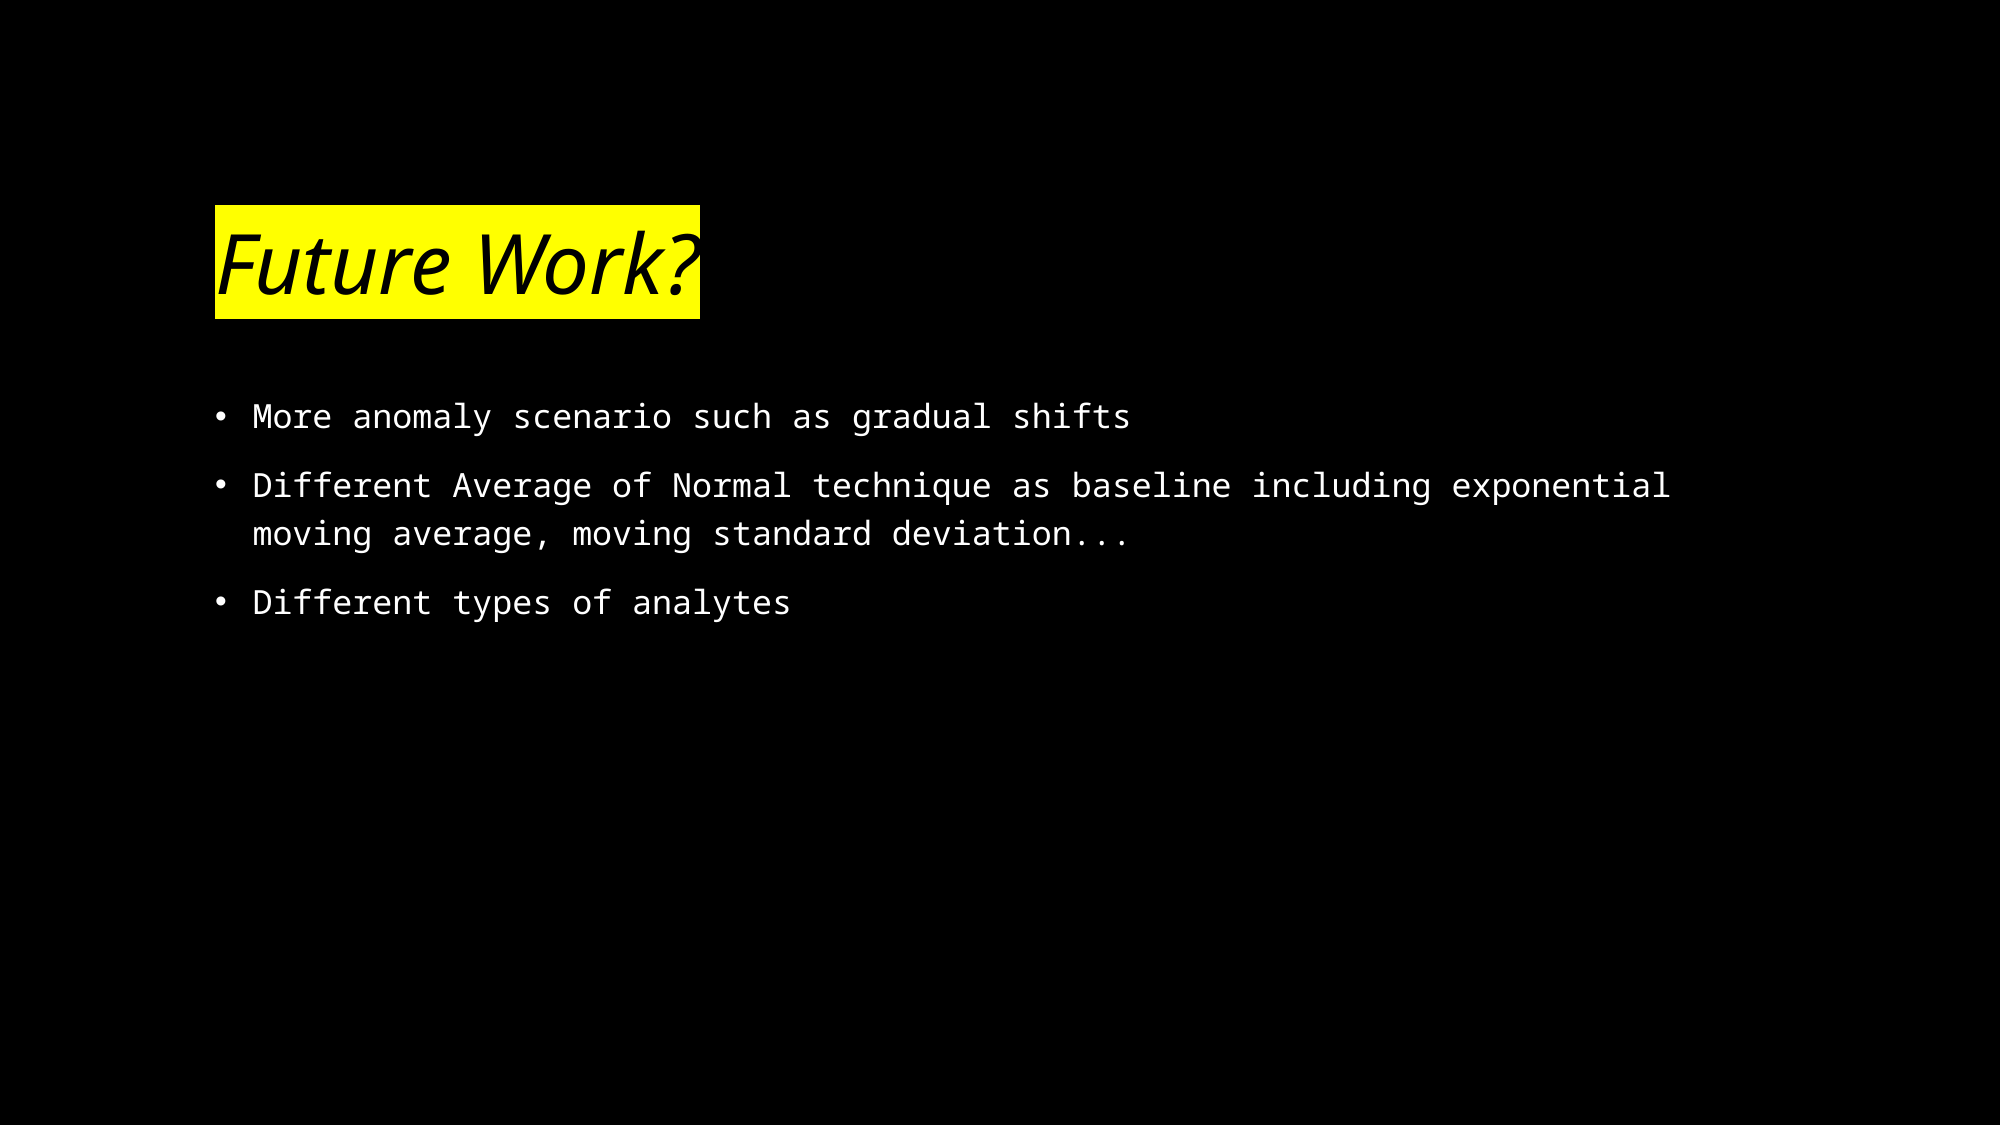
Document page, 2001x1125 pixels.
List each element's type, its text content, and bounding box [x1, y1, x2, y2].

list More anomaly scenario such as gradual shifts Different Average of Normal technique as baseline including exponential moving average, moving standard deviation... Different types of analytes [200, 380, 1758, 1038]
title Future Work? [200, 59, 1758, 319]
